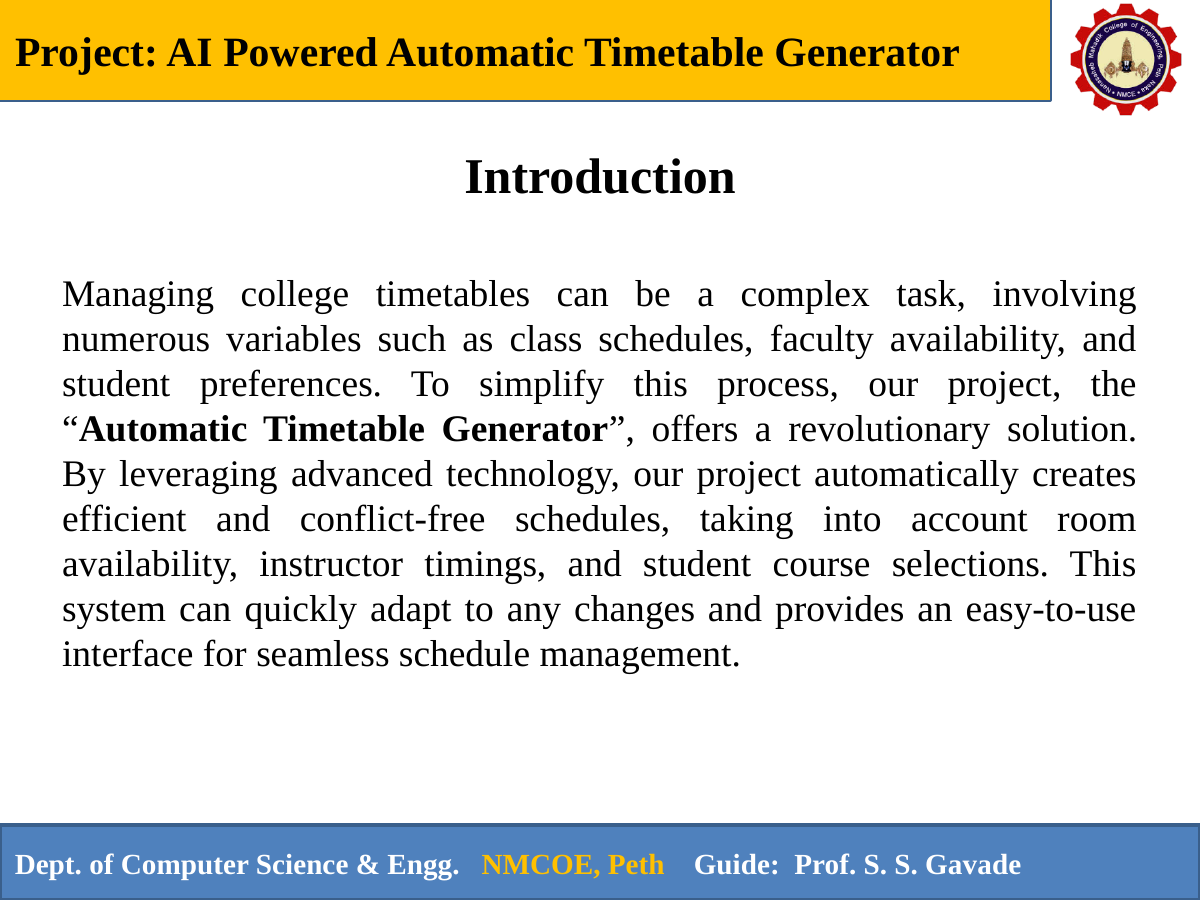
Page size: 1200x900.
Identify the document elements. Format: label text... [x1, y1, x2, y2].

picture [1065, 0, 1186, 120]
text_box Introduction Managing college timetables can be a complex task, involving numerous variables such as class schedules, faculty availability, and student preferences. To simplify this process, our project, the “Automatic Timetable Generator”, offers a revolutionary solution. By leveraging advanced technology, our project automatically creates efficient and conflict-free schedules, taking into account room availability, instructor timings, and student course selections. This system can quickly adapt to any changes and provides an easy-to-use interface for seamless schedule management. [50, 137, 1150, 800]
text_box Project: AI Powered Automatic Timetable Generator [0, 0, 1050, 100]
text_box Dept. of Computer Science & Engg. NMCOE, Peth Guide: Prof. S. S. Gavade [0, 823, 1200, 900]
